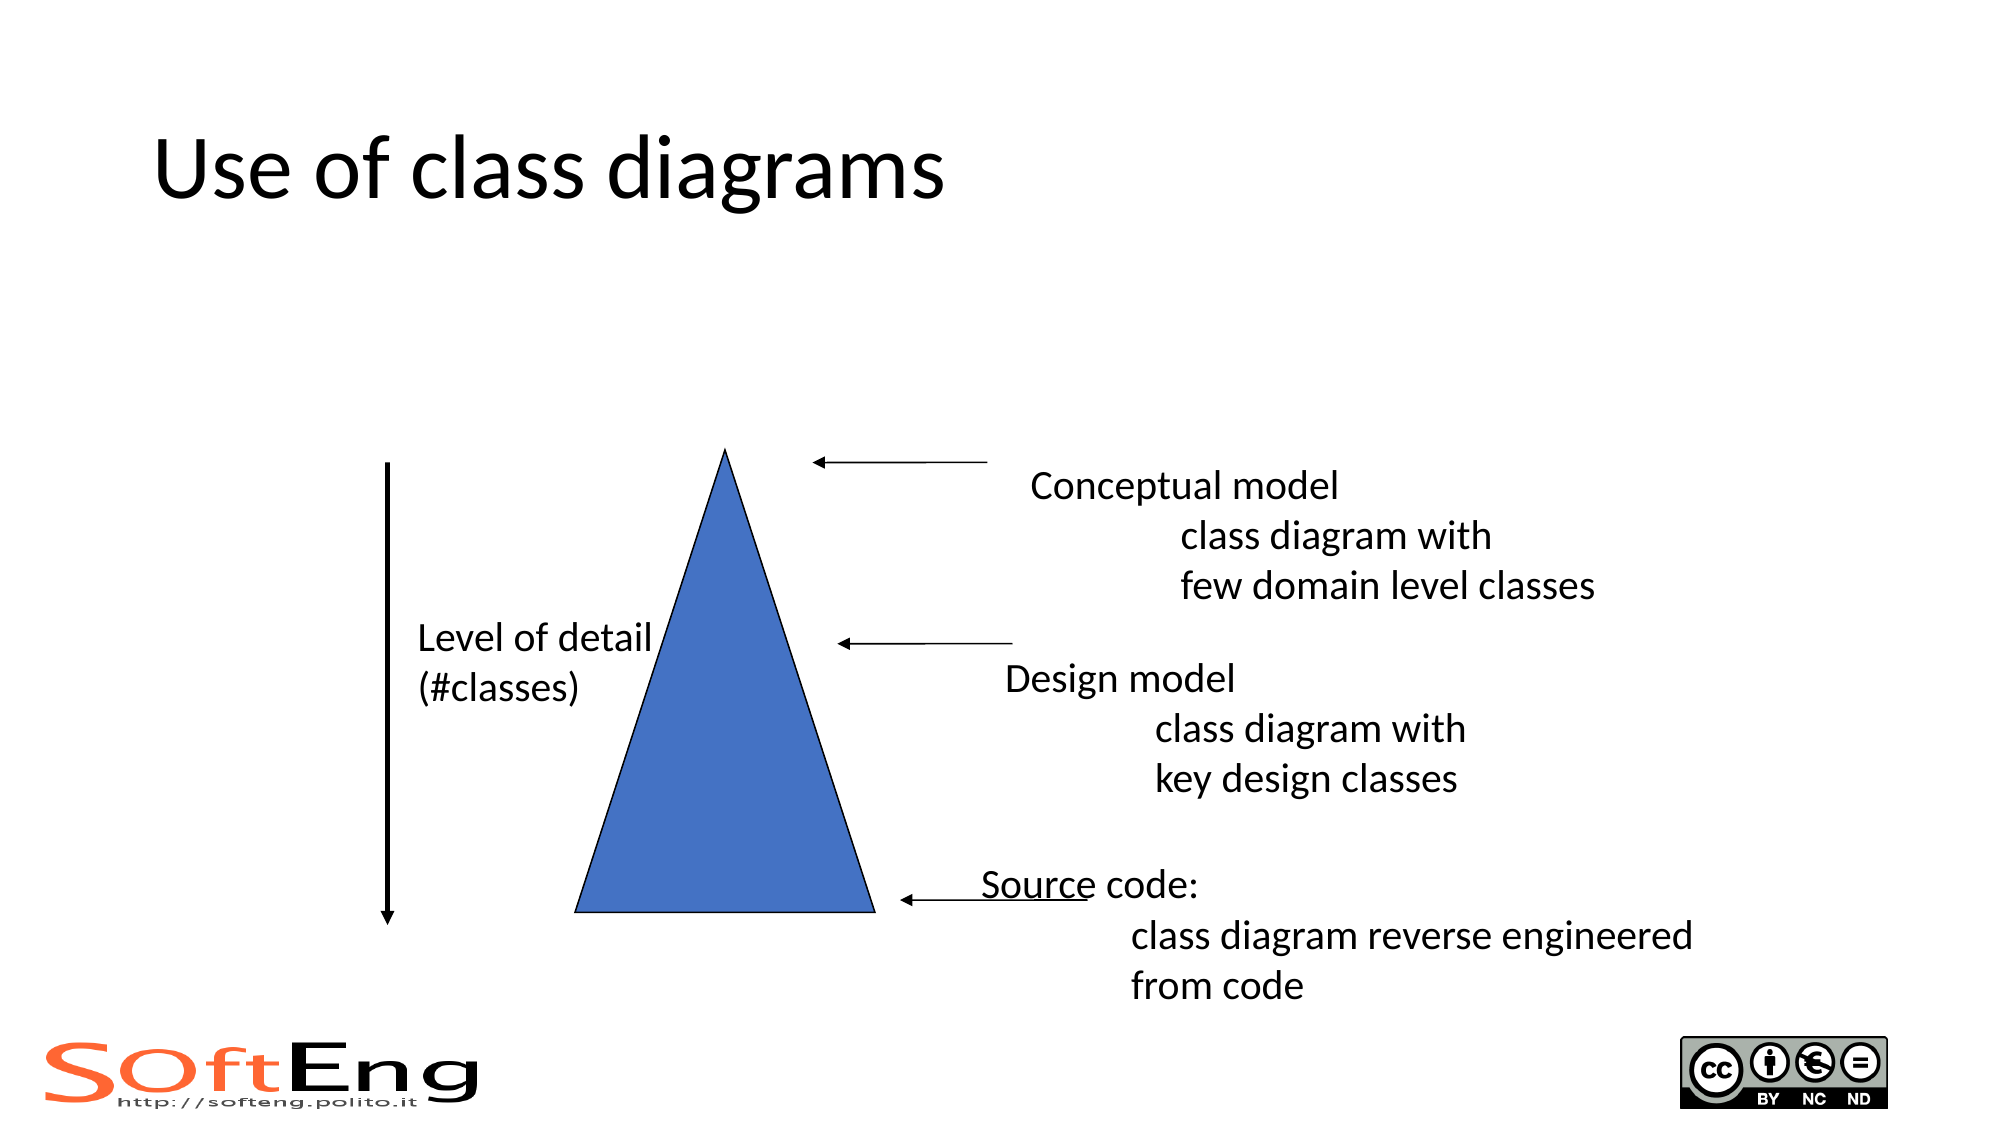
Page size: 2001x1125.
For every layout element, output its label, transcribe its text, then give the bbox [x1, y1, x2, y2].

text_box [812, 456, 988, 469]
picture [37, 1026, 488, 1119]
picture [1680, 1036, 1888, 1109]
text_box Design model class diagram with key design classes [990, 643, 1492, 809]
text_box [574, 449, 875, 913]
text_box Conceptual model class diagram with few domain level classes [1015, 450, 1611, 615]
text_box [381, 462, 394, 925]
text_box Source code: class diagram reverse engineered from code [966, 849, 1719, 1015]
text_box [837, 637, 1013, 650]
text_box Level of detail (#classes) [402, 602, 678, 718]
text_box [900, 893, 1088, 907]
title Use of class diagrams [137, 59, 1863, 278]
